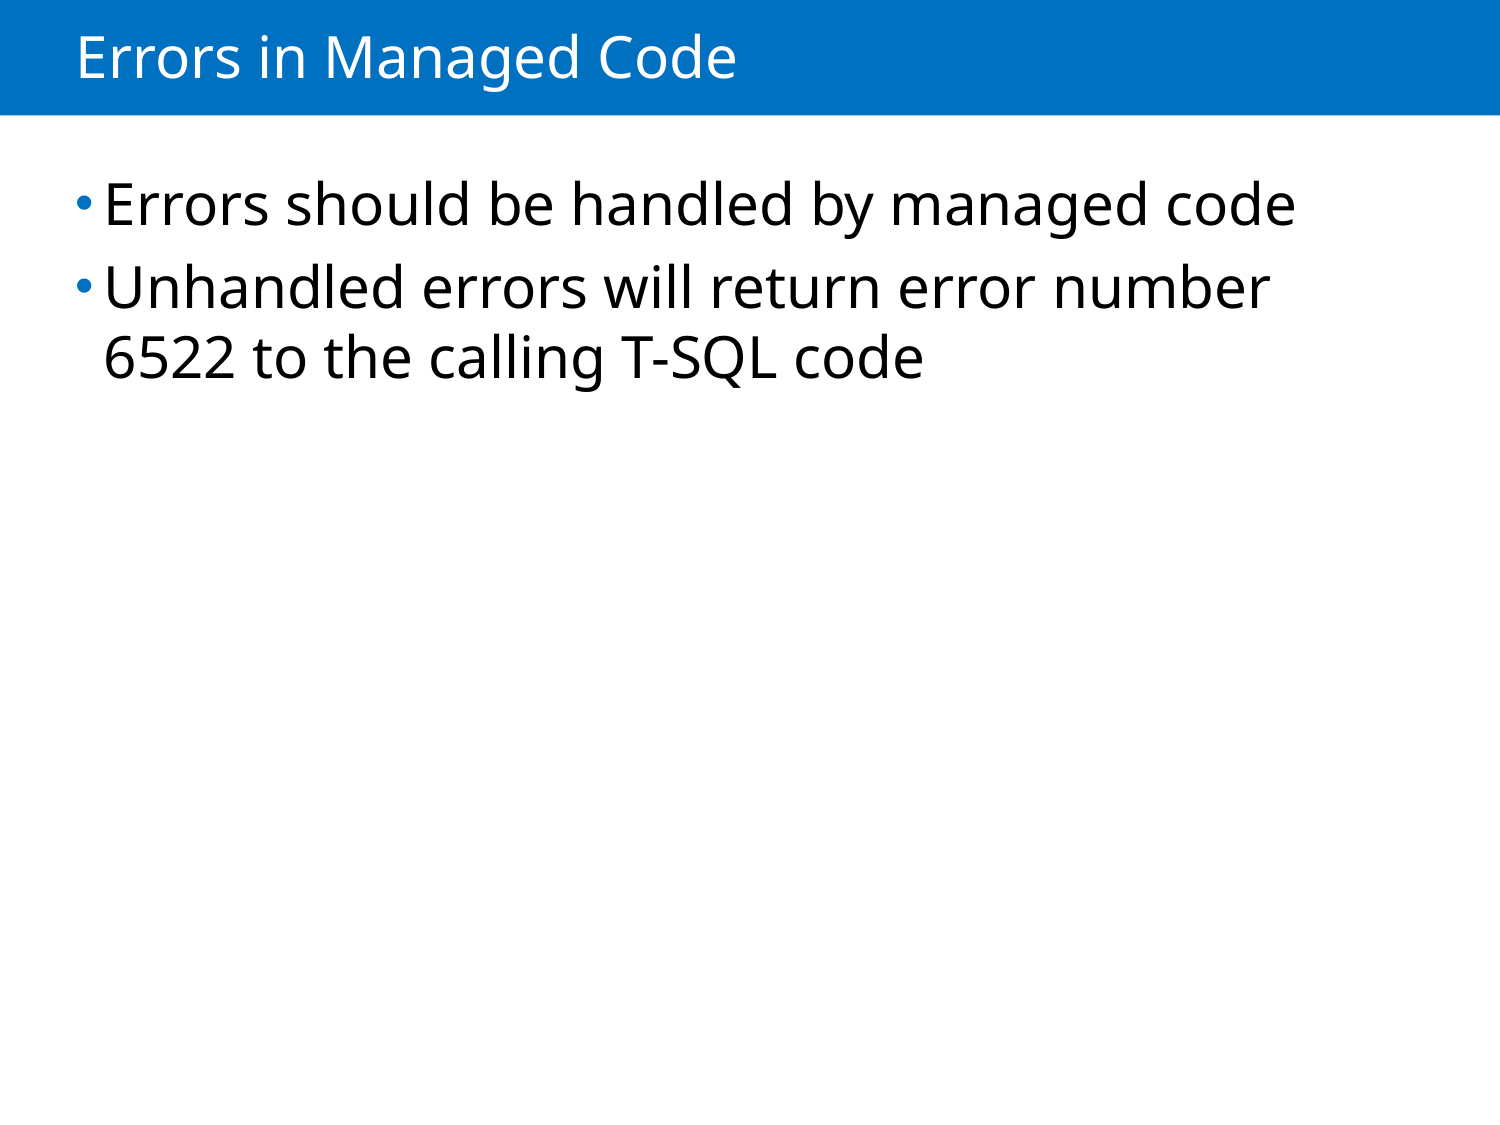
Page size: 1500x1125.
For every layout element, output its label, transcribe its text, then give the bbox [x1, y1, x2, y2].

title Errors in Managed Code [75, 0, 1351, 122]
list Errors should be handled by managed code Unhandled errors will return error number 6522 to the calling T-SQL code [74, 167, 1408, 1013]
